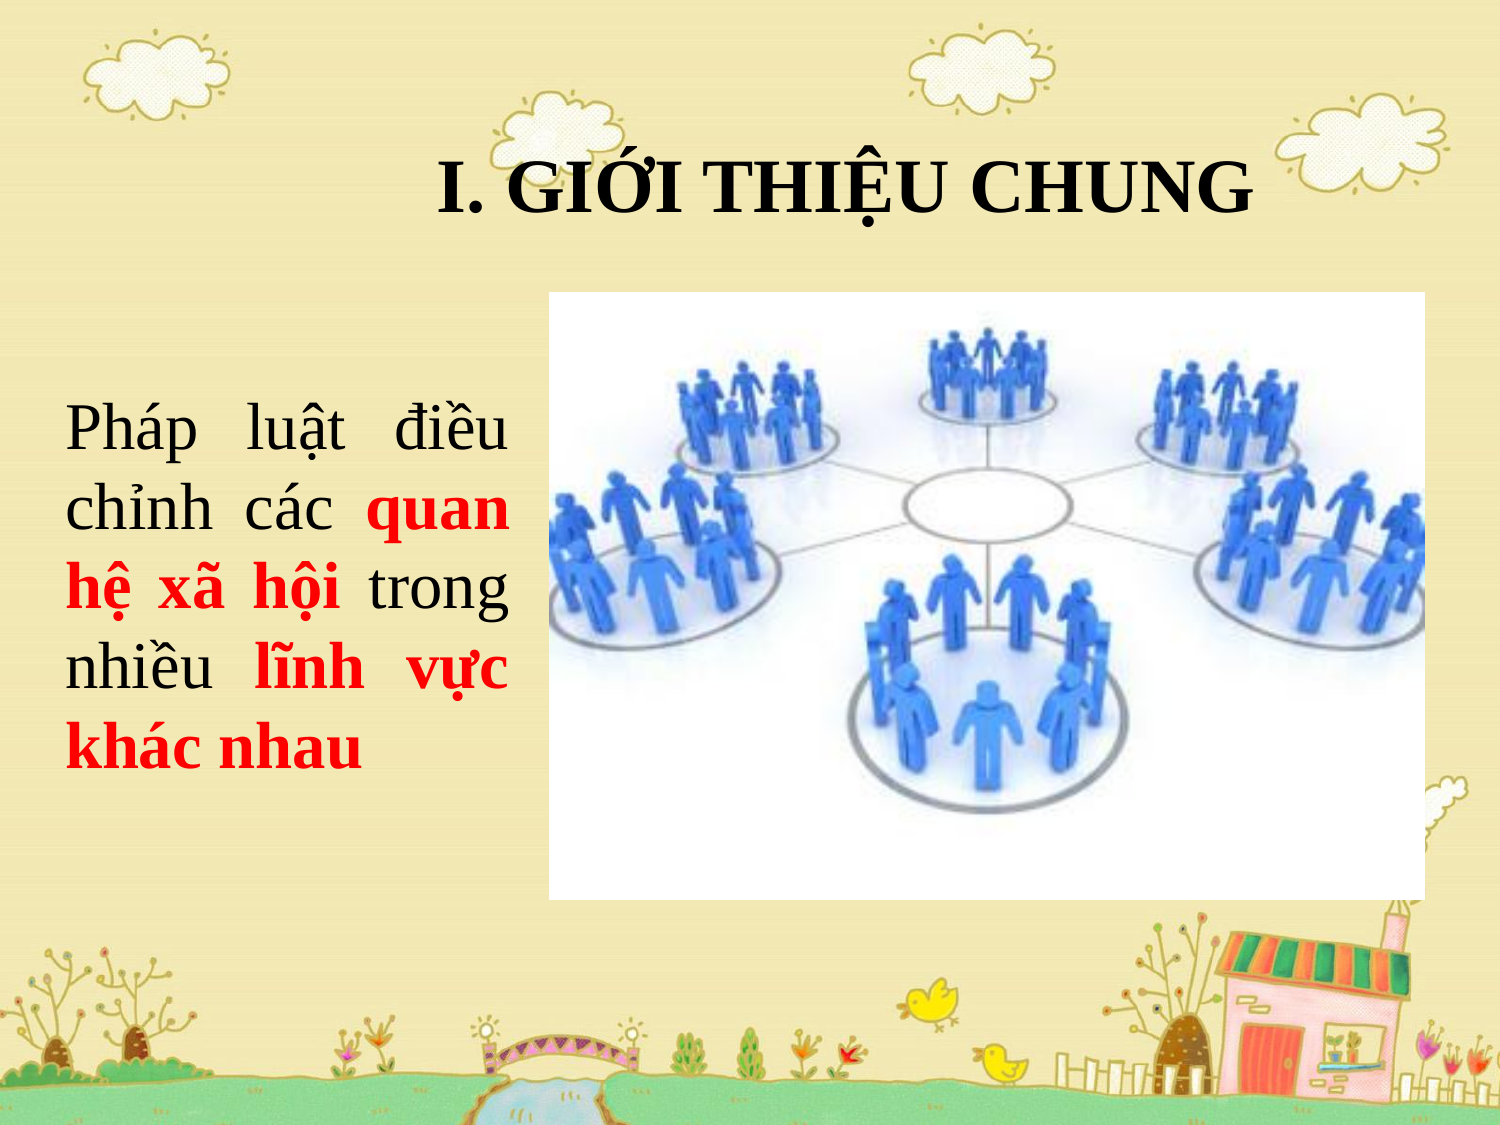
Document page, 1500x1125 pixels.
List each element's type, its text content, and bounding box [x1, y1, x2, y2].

picture [0, 0, 1500, 1125]
title I. GIỚI THIỆU CHUNG [275, 125, 1438, 238]
text_box Pháp luật điều chỉnh các quan hệ xã hội trong nhiều lĩnh vực khác nhau [50, 374, 525, 794]
list [24, 149, 1463, 888]
